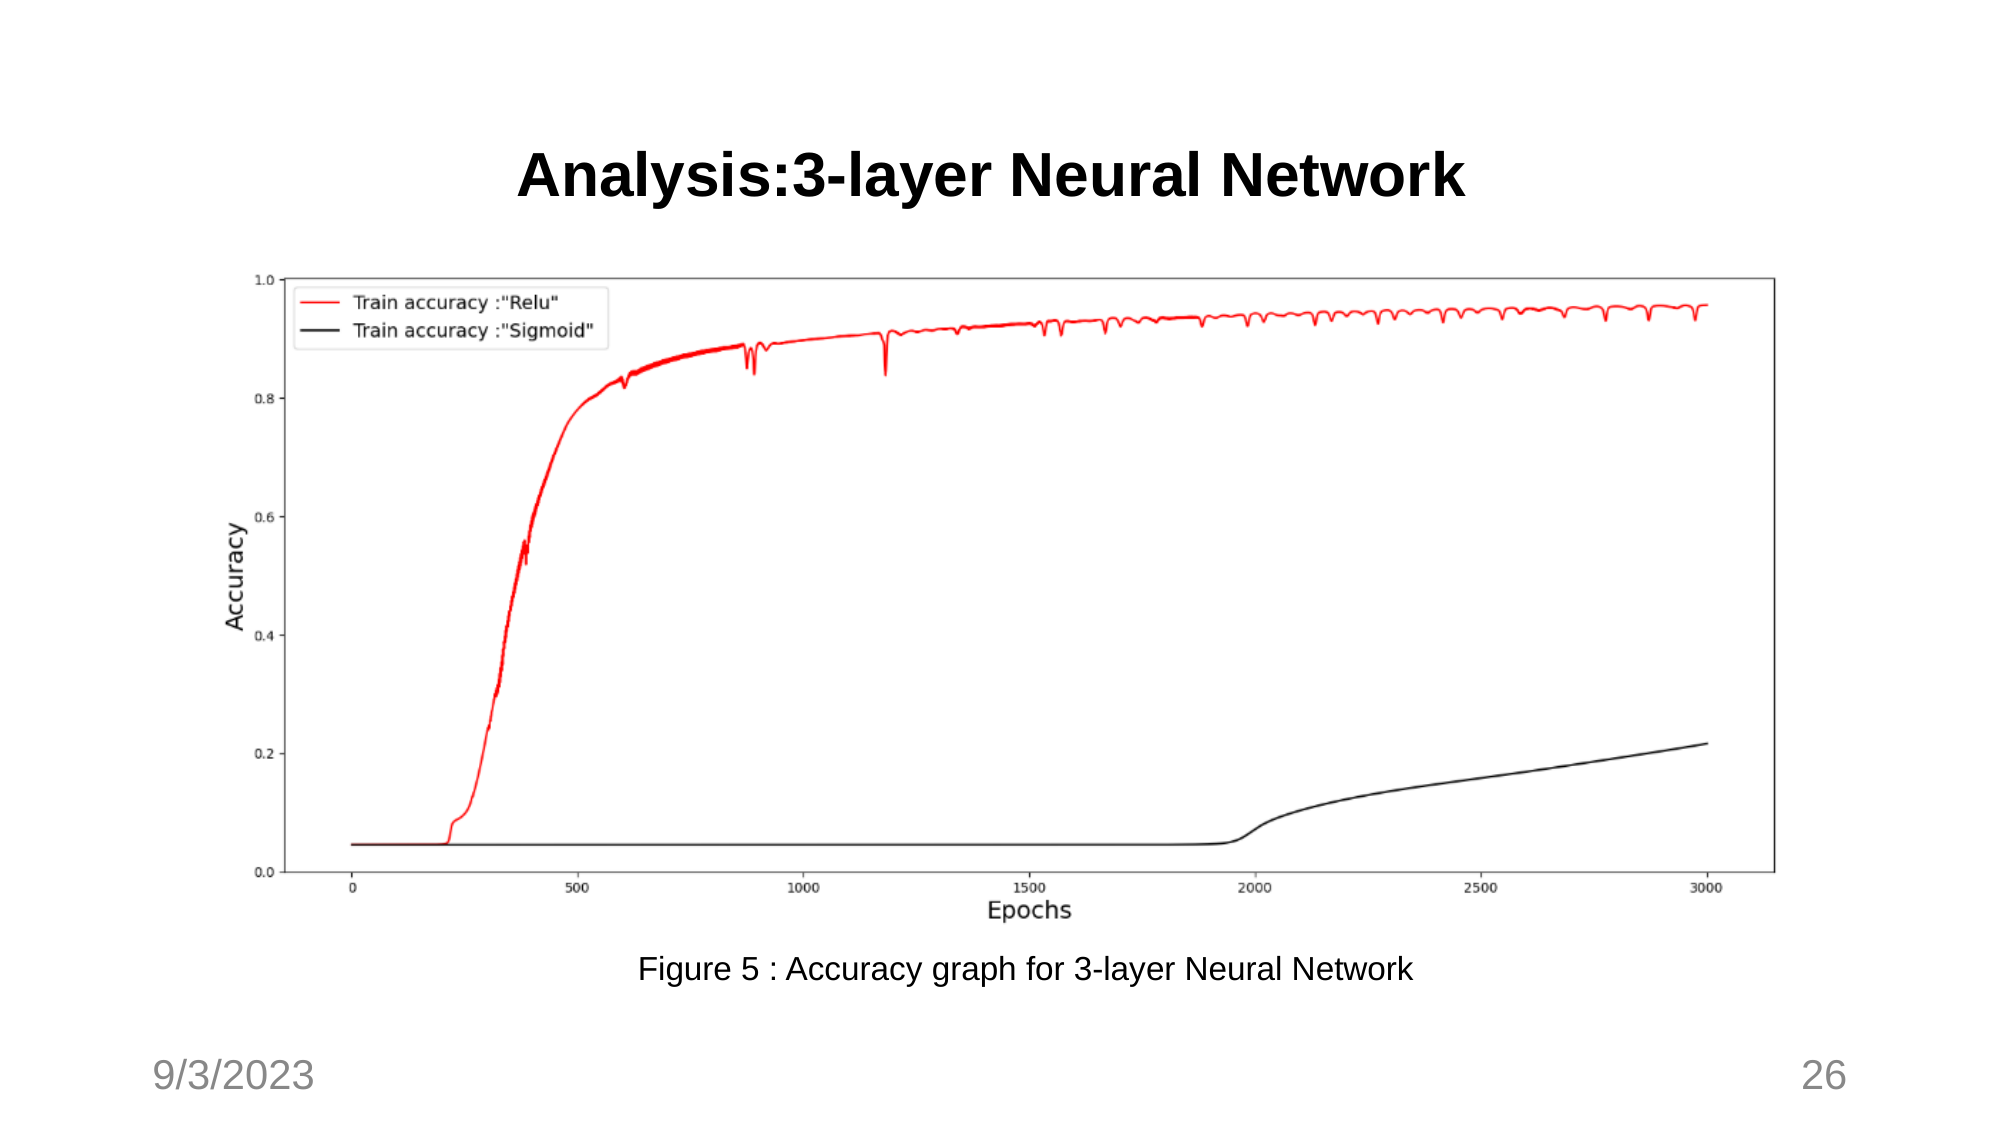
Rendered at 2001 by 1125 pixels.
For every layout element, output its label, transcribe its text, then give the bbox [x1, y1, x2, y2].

title Analysis:3-layer Neural Network [137, 134, 1863, 218]
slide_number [137, 1042, 588, 1103]
picture [216, 265, 1784, 933]
slide_number 26 [1412, 1042, 1863, 1103]
text_box Figure 5 : Accuracy graph for 3-layer Neural Network [542, 944, 1511, 1003]
text_box [261, 829, 1869, 1043]
